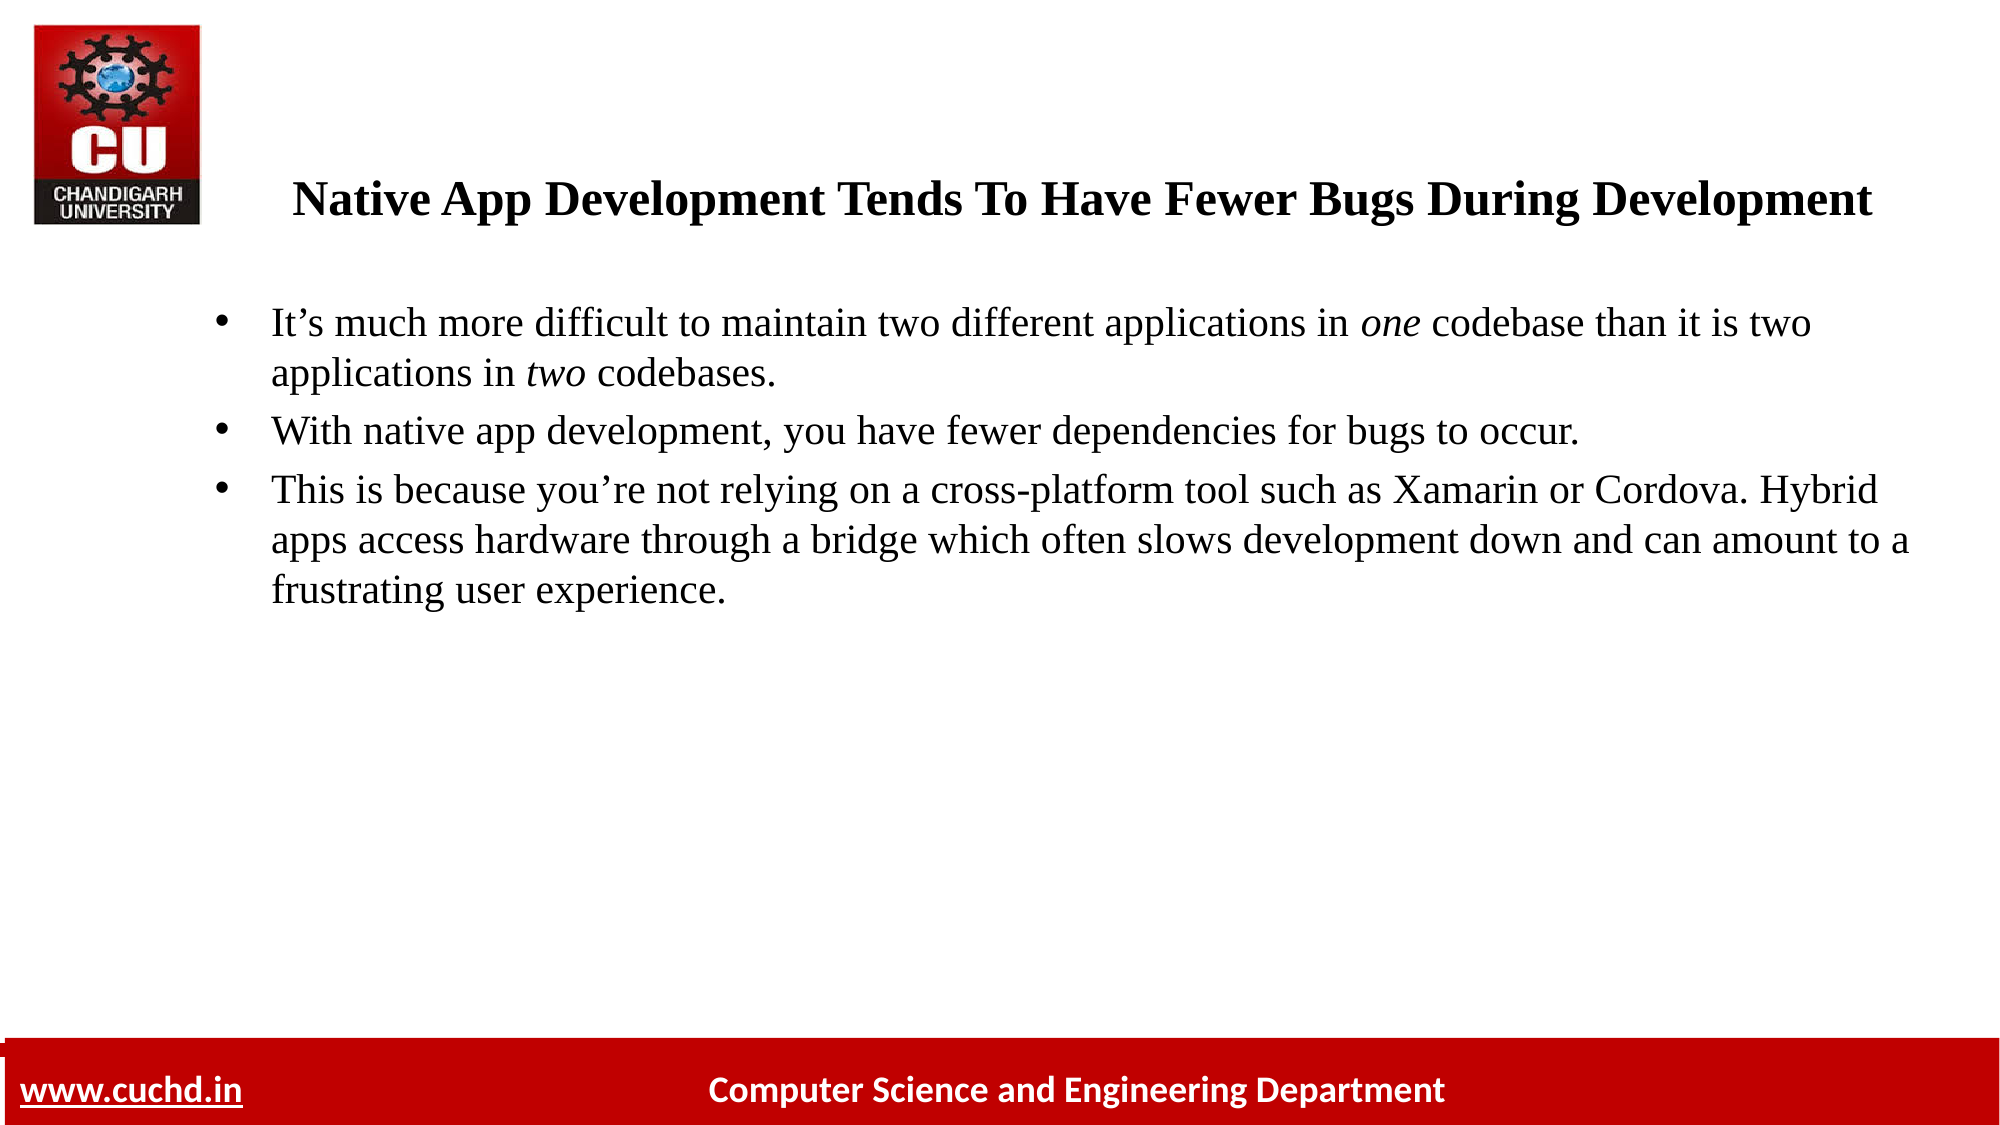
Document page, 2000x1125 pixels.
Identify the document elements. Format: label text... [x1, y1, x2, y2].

picture [33, 24, 202, 225]
list It’s much more difficult to maintain two different applications in one codebase than it is two applications in two codebases. With native app development, you have fewer dependencies for bugs to occur. This is because you’re not relying on a cross-platform tool such as Xamarin or Cordova. Hybrid apps access hardware through a bridge which often slows development down and can amount to a frustrating user experience. [199, 287, 1950, 1025]
title Native App Development Tends To Have Fewer Bugs During Development [216, 174, 1950, 275]
